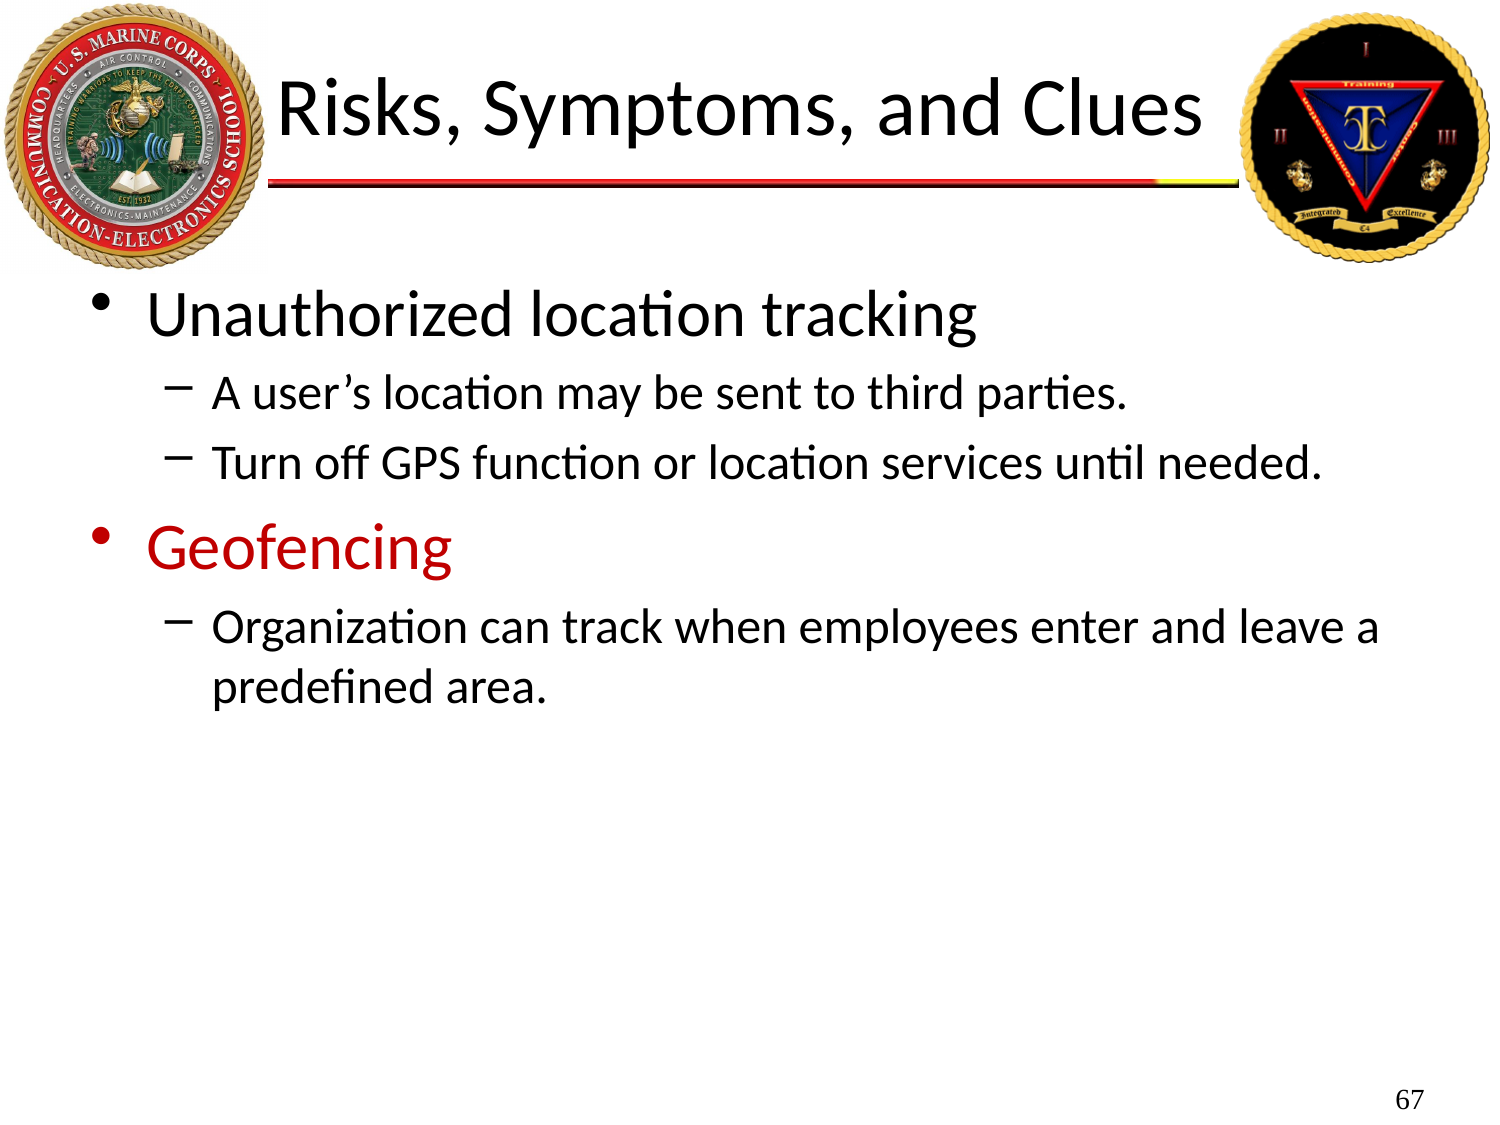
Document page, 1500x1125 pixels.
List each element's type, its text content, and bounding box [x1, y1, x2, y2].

picture [0, 0, 268, 274]
title Risks, Symptoms, and Clues [75, 45, 1425, 233]
picture [1239, 12, 1490, 263]
list Unauthorized location tracking A user’s location may be sent to third parties. Turn off GPS function or location services until needed. Geofencing Organization can track when employees enter and leave a predefined area. [75, 262, 1425, 1005]
